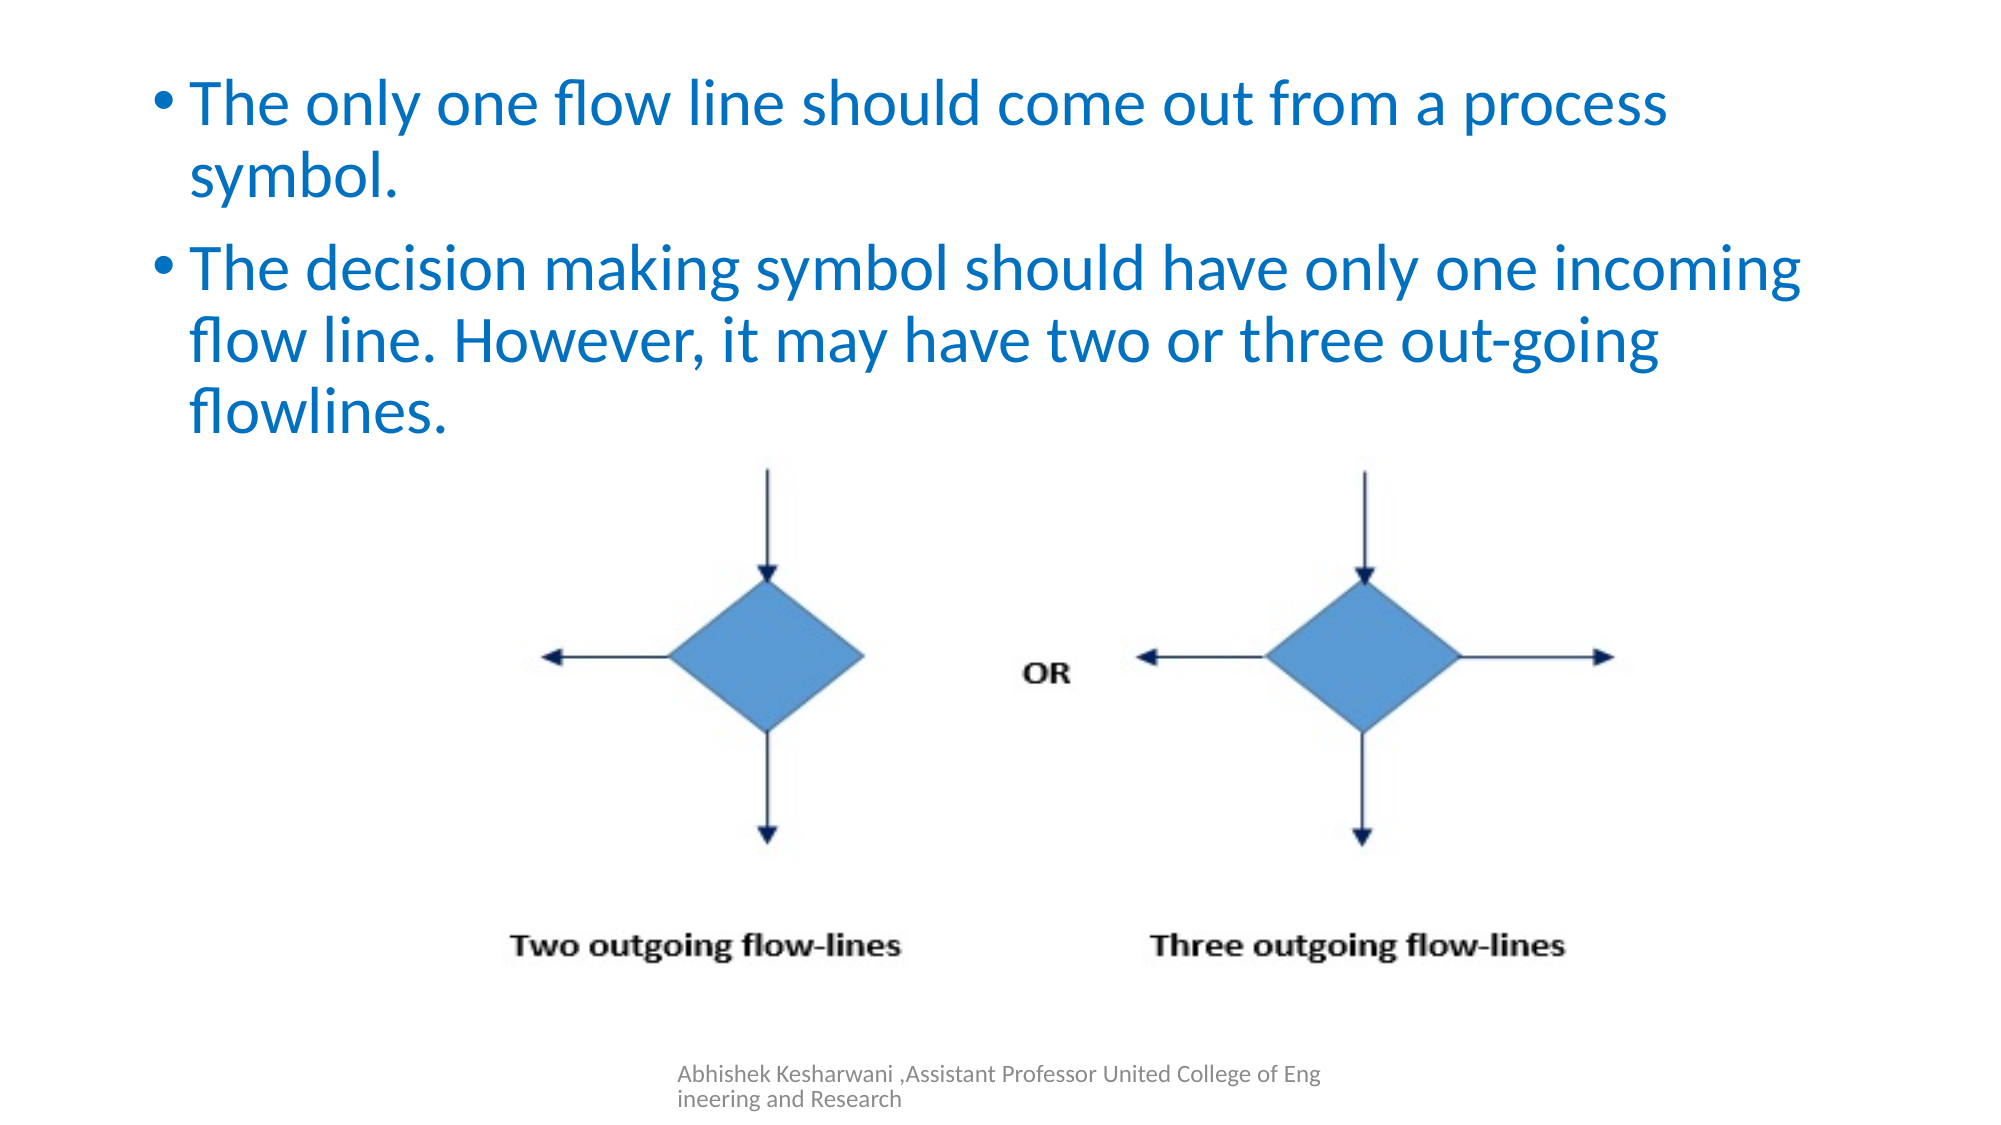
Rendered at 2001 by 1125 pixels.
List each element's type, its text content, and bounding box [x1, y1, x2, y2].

list The only one flow line should come out from a process symbol. The decision making symbol should have only one incoming flow line. However, it may have two or three out-going flowlines. [137, 59, 1863, 1090]
picture [460, 455, 1663, 991]
footer Abhishek Kesharwani ,Assistant Professor United College of Engineering and Research [662, 1042, 1338, 1103]
